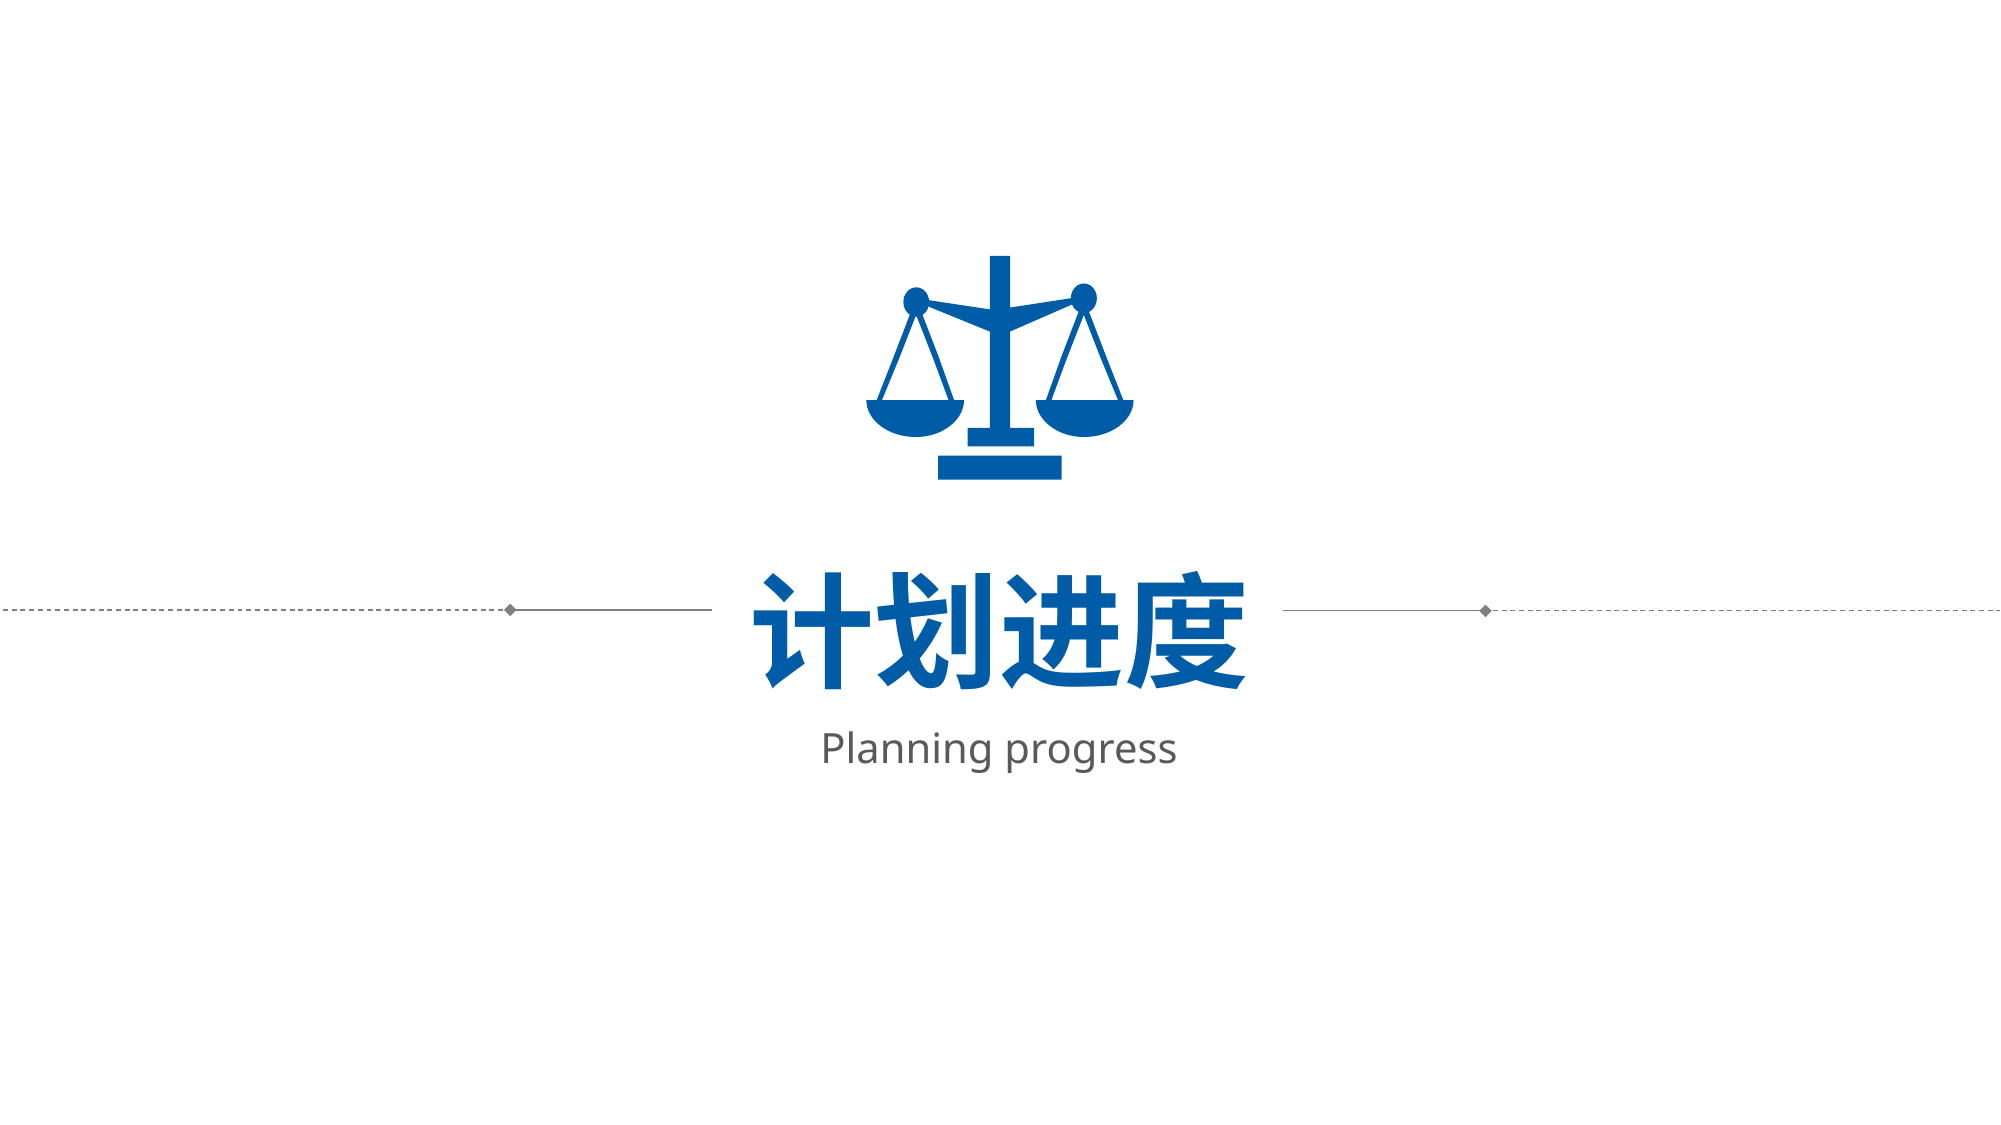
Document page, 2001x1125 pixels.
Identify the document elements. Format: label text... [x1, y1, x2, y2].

text_box 计划进度 [734, 546, 1266, 712]
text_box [1283, 610, 2000, 687]
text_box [866, 255, 1134, 480]
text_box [0, 609, 713, 686]
text_box Planning progress [805, 714, 1193, 780]
